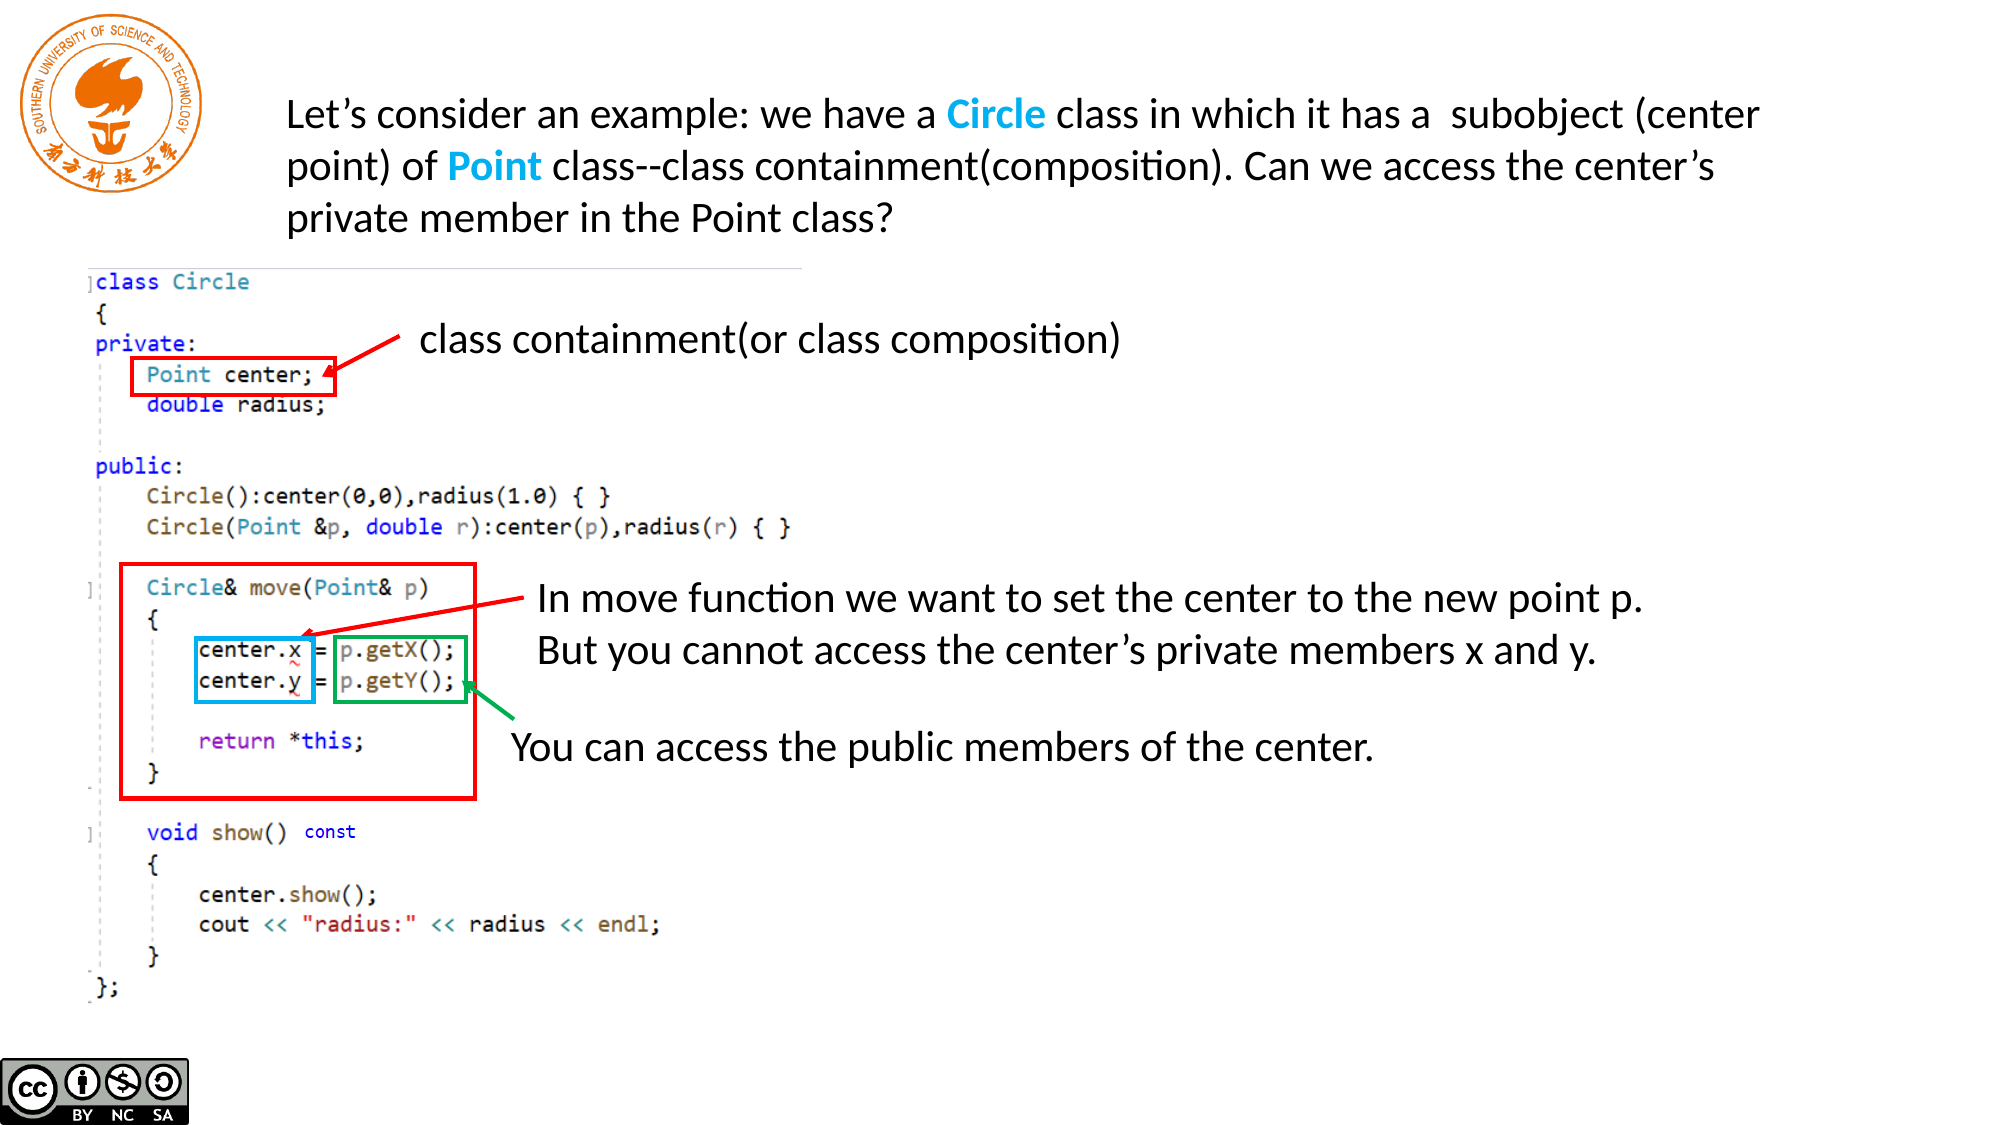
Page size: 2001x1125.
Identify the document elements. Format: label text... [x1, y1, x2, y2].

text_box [120, 561, 1772, 799]
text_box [131, 302, 1142, 395]
picture [0, 1058, 189, 1125]
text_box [335, 637, 1414, 779]
text_box Let’s consider an example: we have a Circle class in which it has a subobject (center point) of Point class--class containment(composition). Can we access the center’s private member in the Point class? [271, 77, 1834, 249]
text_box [88, 268, 802, 1008]
picture [18, 11, 202, 194]
